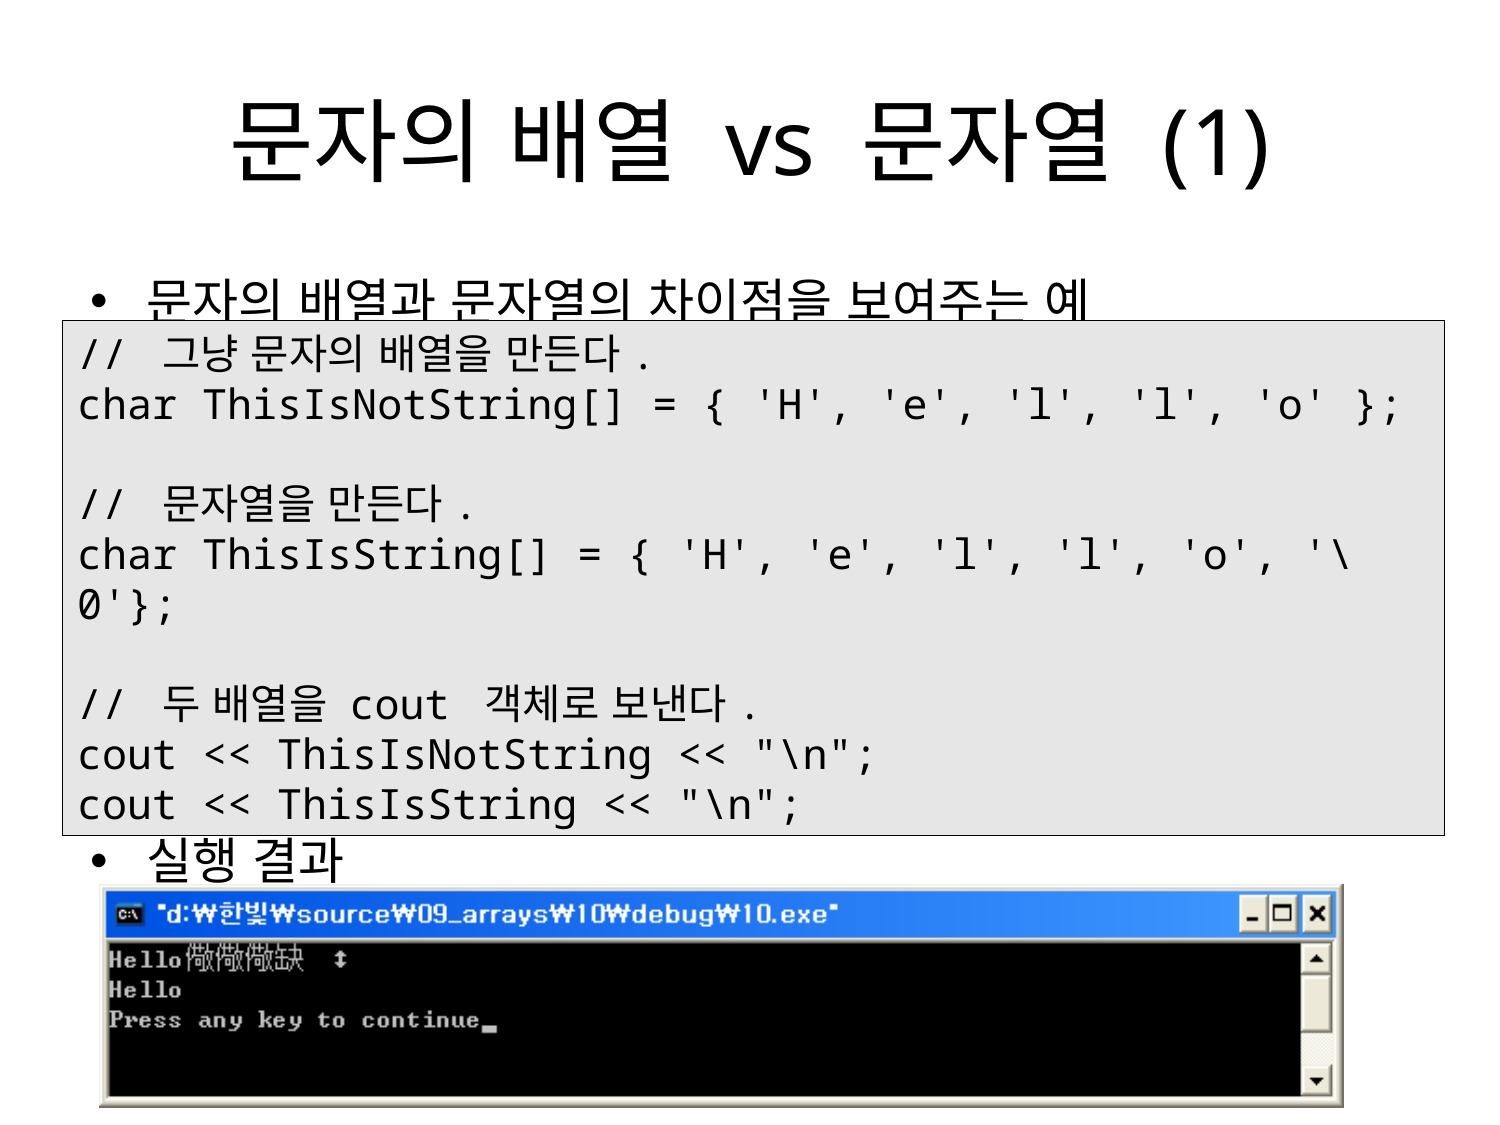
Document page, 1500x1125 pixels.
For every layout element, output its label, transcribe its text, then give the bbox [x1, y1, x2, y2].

list 문자의 배열과 문자열의 차이점을 보여주는 예 실행 결과 [75, 262, 1425, 320]
title 문자의 배열 vs 문자열 (1) [75, 45, 1425, 233]
text_box // 그냥 문자의 배열을 만든다. char ThisIsNotString[] = { 'H', 'e', 'l', 'l', 'o' }; // 문자열을 만든다. char ThisIsString[] = { 'H', 'e', 'l', 'l', 'o', '\0'}; // 두 배열을 cout 객체로 보낸다. cout << ThisIsNotString << "\n"; cout << ThisIsString << "\n"; [62, 320, 1445, 835]
list 문자의 배열과 문자열의 차이점을 보여주는 예 실행 결과 [75, 835, 1425, 1005]
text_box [99, 884, 1344, 1108]
